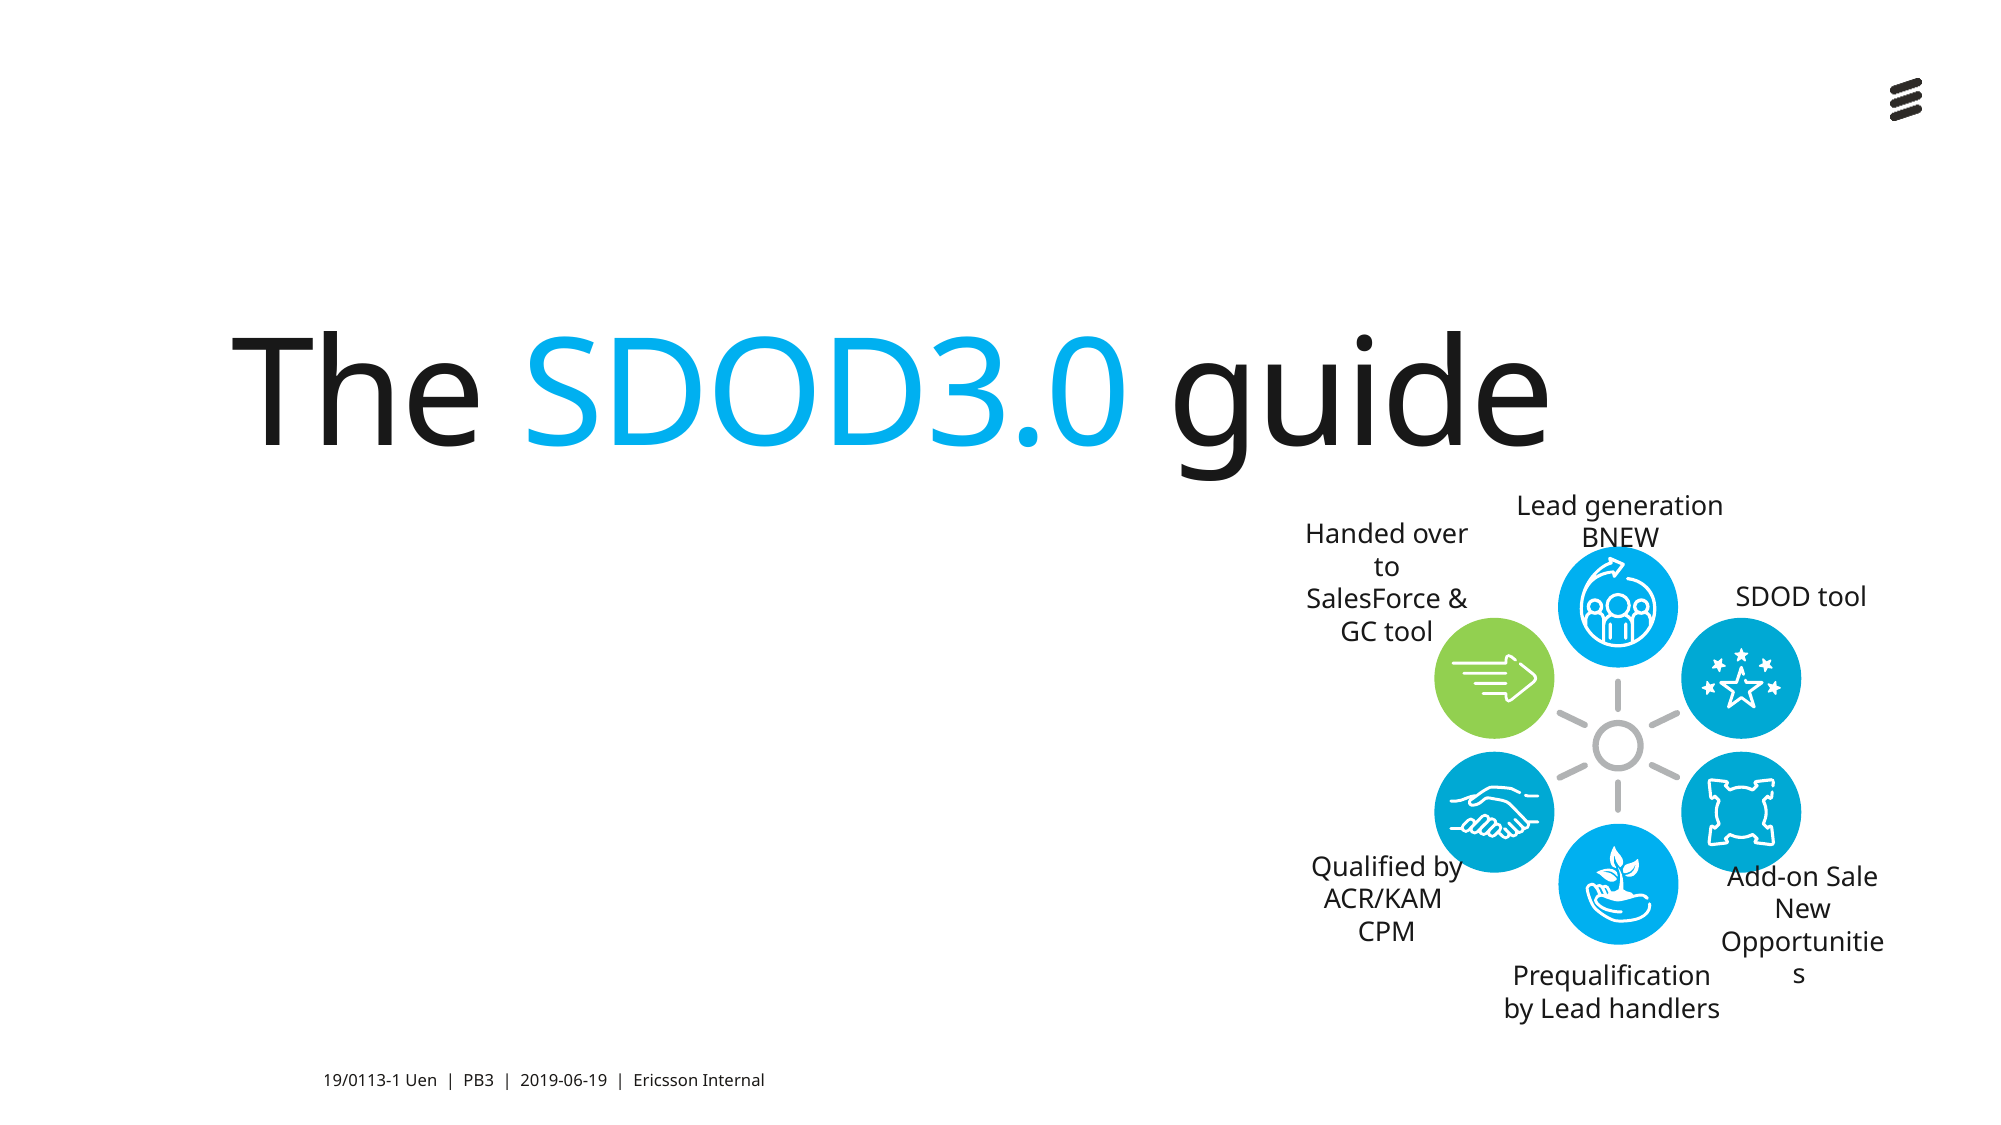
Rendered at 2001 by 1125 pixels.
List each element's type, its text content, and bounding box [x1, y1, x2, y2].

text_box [1279, 479, 1901, 1032]
title The SDOD3.0 guide [219, 317, 1591, 806]
